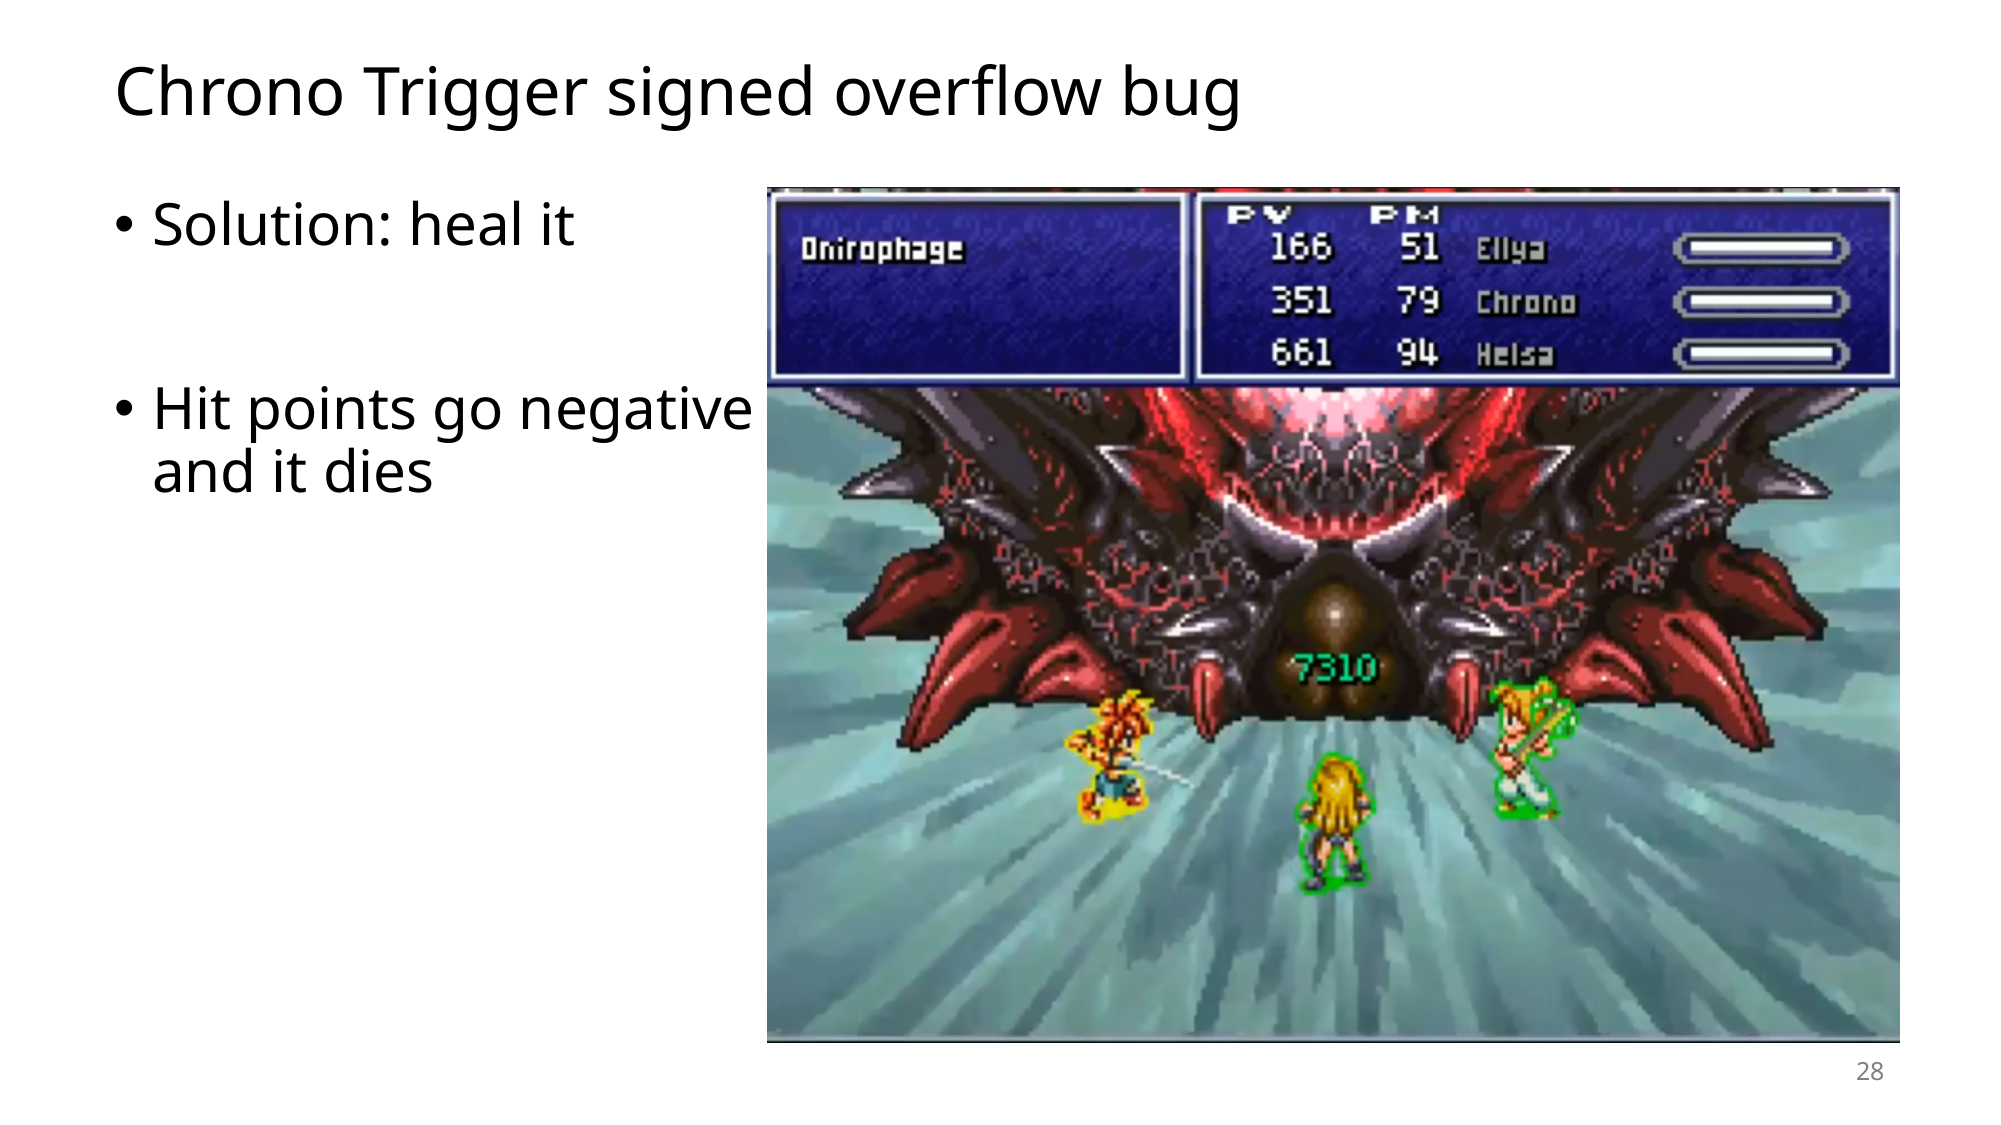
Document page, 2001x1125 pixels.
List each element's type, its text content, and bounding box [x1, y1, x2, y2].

picture [767, 187, 1900, 1043]
slide_number 28 [1749, 1043, 1900, 1103]
title Chrono Trigger signed overflow bug [99, 37, 1900, 150]
list Solution: heal it Hit points go negative and it dies [99, 187, 767, 1013]
